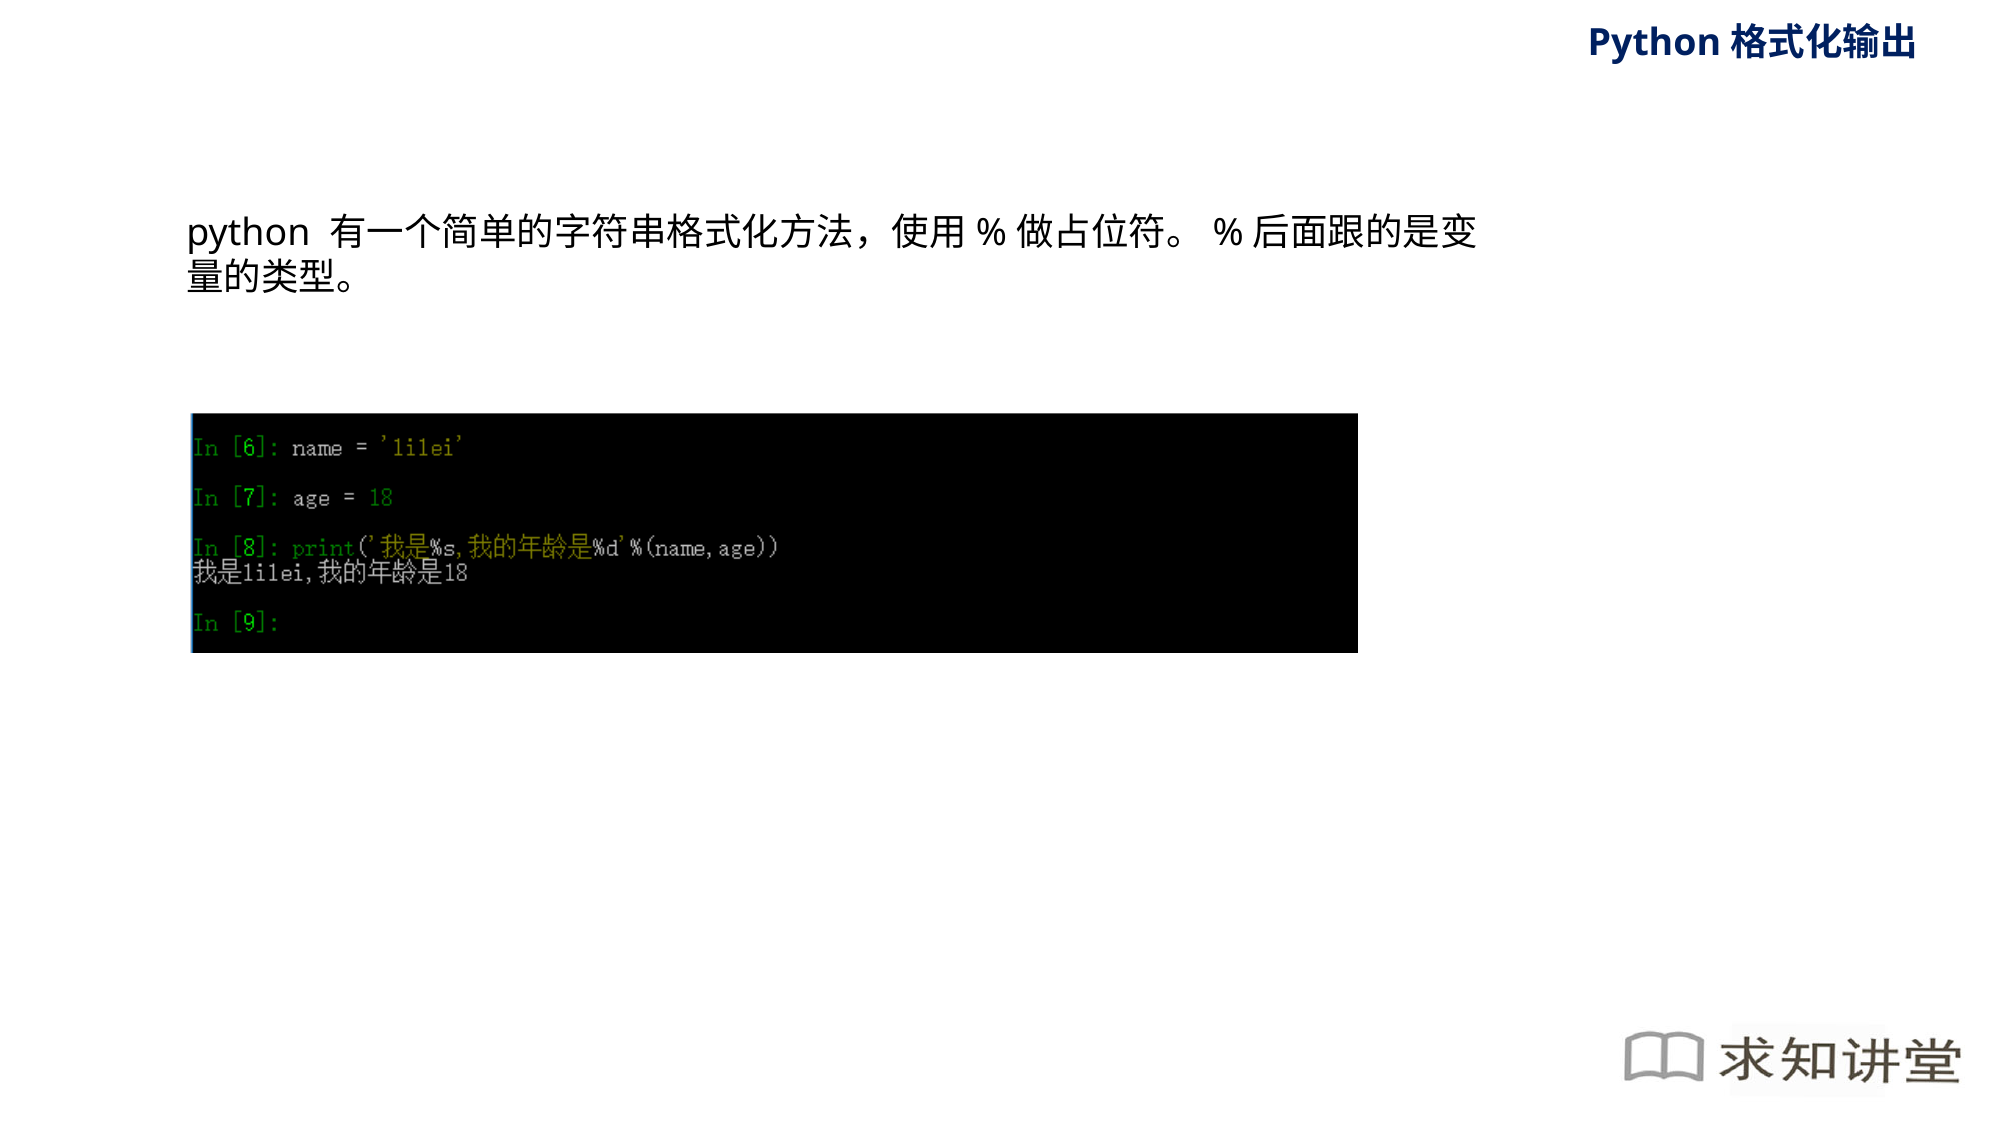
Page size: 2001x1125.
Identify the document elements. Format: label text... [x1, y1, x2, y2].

picture [0, 0, 2001, 1125]
text_box Python格式化输出 [1572, 10, 1933, 71]
text_box python 有一个简单的字符串格式化方法，使用%做占位符。%后面跟的是变量的类型。 [171, 200, 1512, 306]
